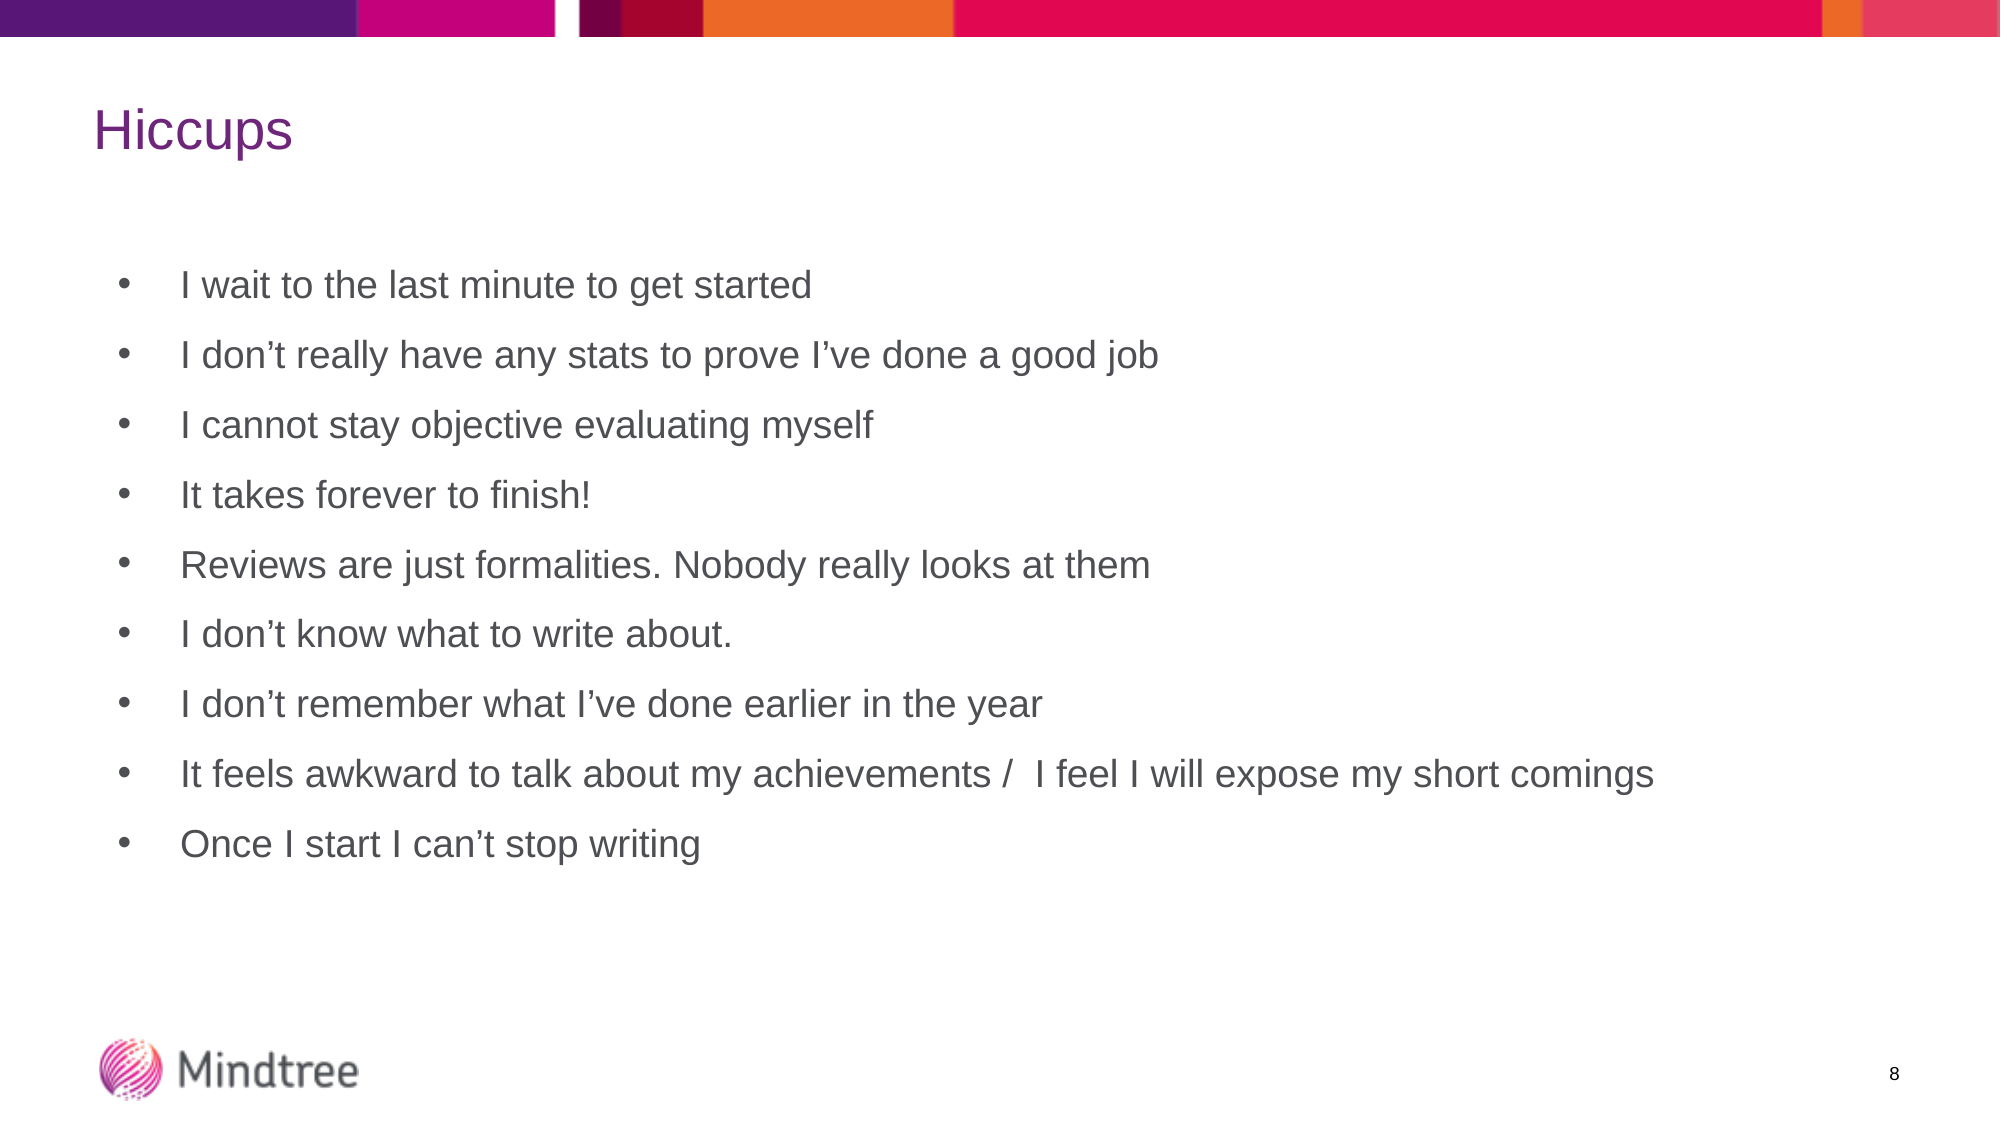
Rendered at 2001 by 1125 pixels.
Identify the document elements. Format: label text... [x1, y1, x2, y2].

text_box I wait to the last minute to get started I don’t really have any stats to prove I’ve done a good job I cannot stay objective evaluating myself It takes forever to finish! Reviews are just formalities. Nobody really looks at them I don’t know what to write about. I don’t remember what I’ve done earlier in the year It feels awkward to talk about my achievements / I feel I will expose my short comings Once I start I can’t stop writing [102, 229, 1681, 873]
slide_number 8 [1433, 1043, 1900, 1104]
picture [99, 1038, 359, 1101]
title Hiccups [93, 75, 1894, 180]
picture [0, 0, 2000, 37]
